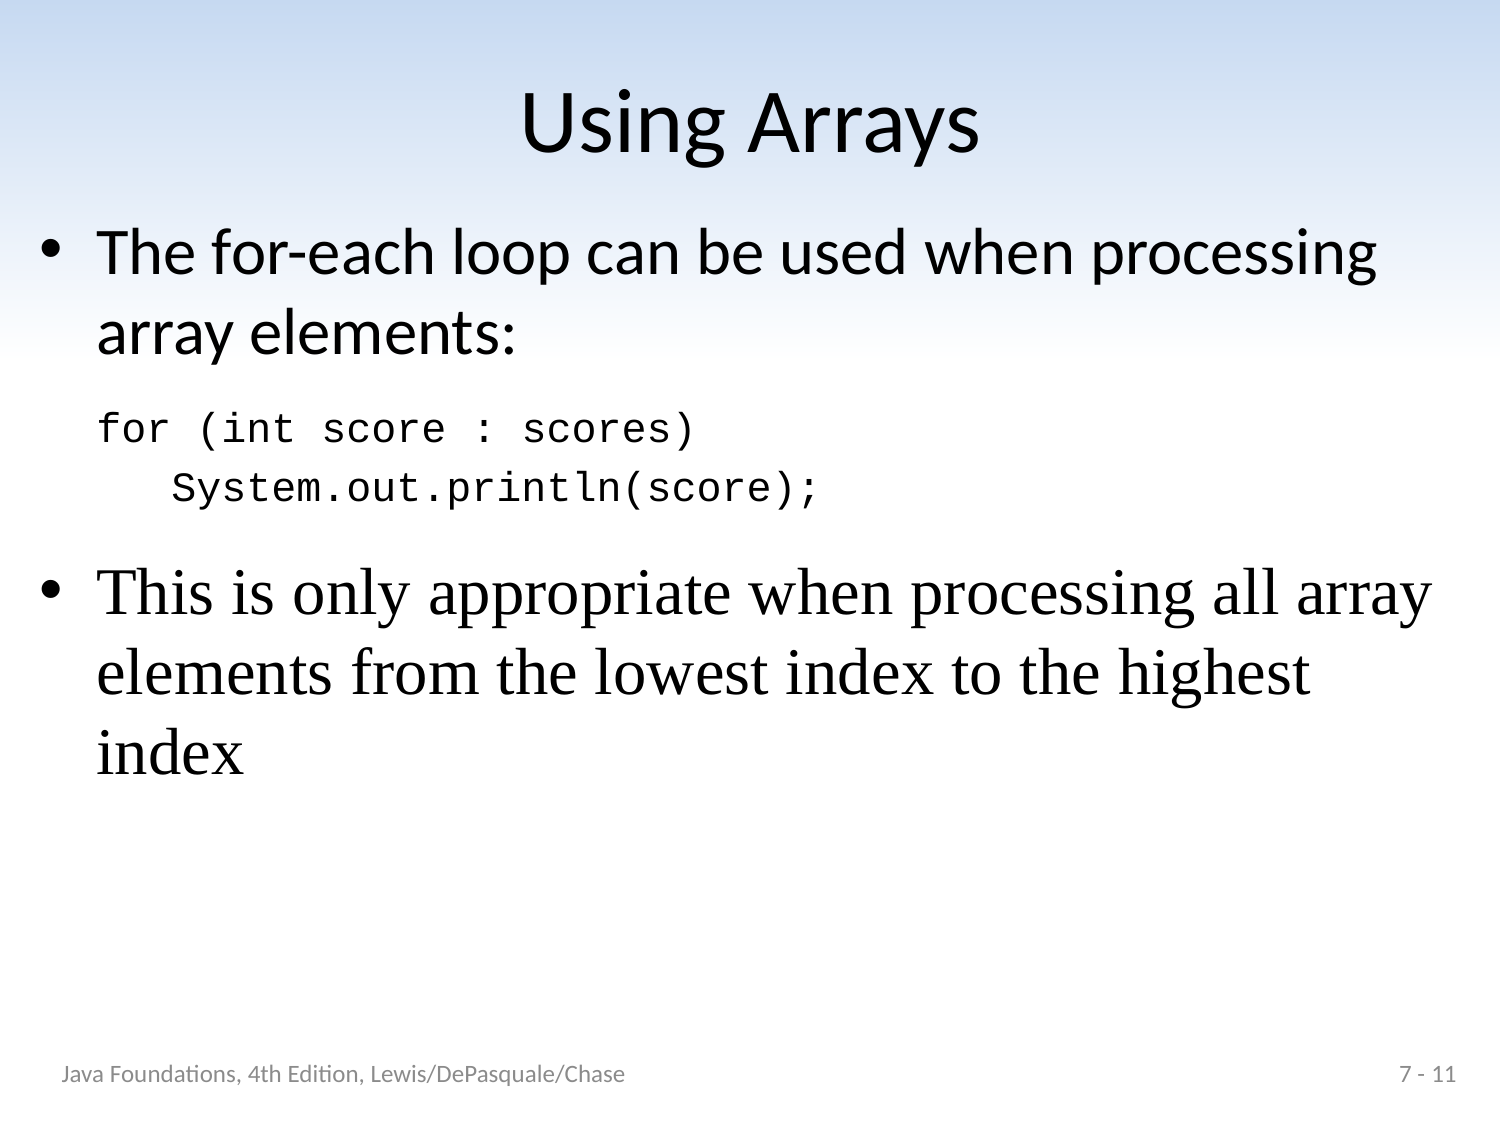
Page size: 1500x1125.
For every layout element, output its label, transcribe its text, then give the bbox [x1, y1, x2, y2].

footer Java Foundations, 4th Edition, Lewis/DePasquale/Chase [46, 1042, 1122, 1103]
title Using Arrays [28, 45, 1473, 186]
slide_number 7 - 11 [1122, 1042, 1472, 1103]
list The for-each loop can be used when processing array elements: for (int score : scores) System.out.println(score); This is only appropriate when processing all array elements from the lowest index to the highest index [24, 200, 1463, 1049]
